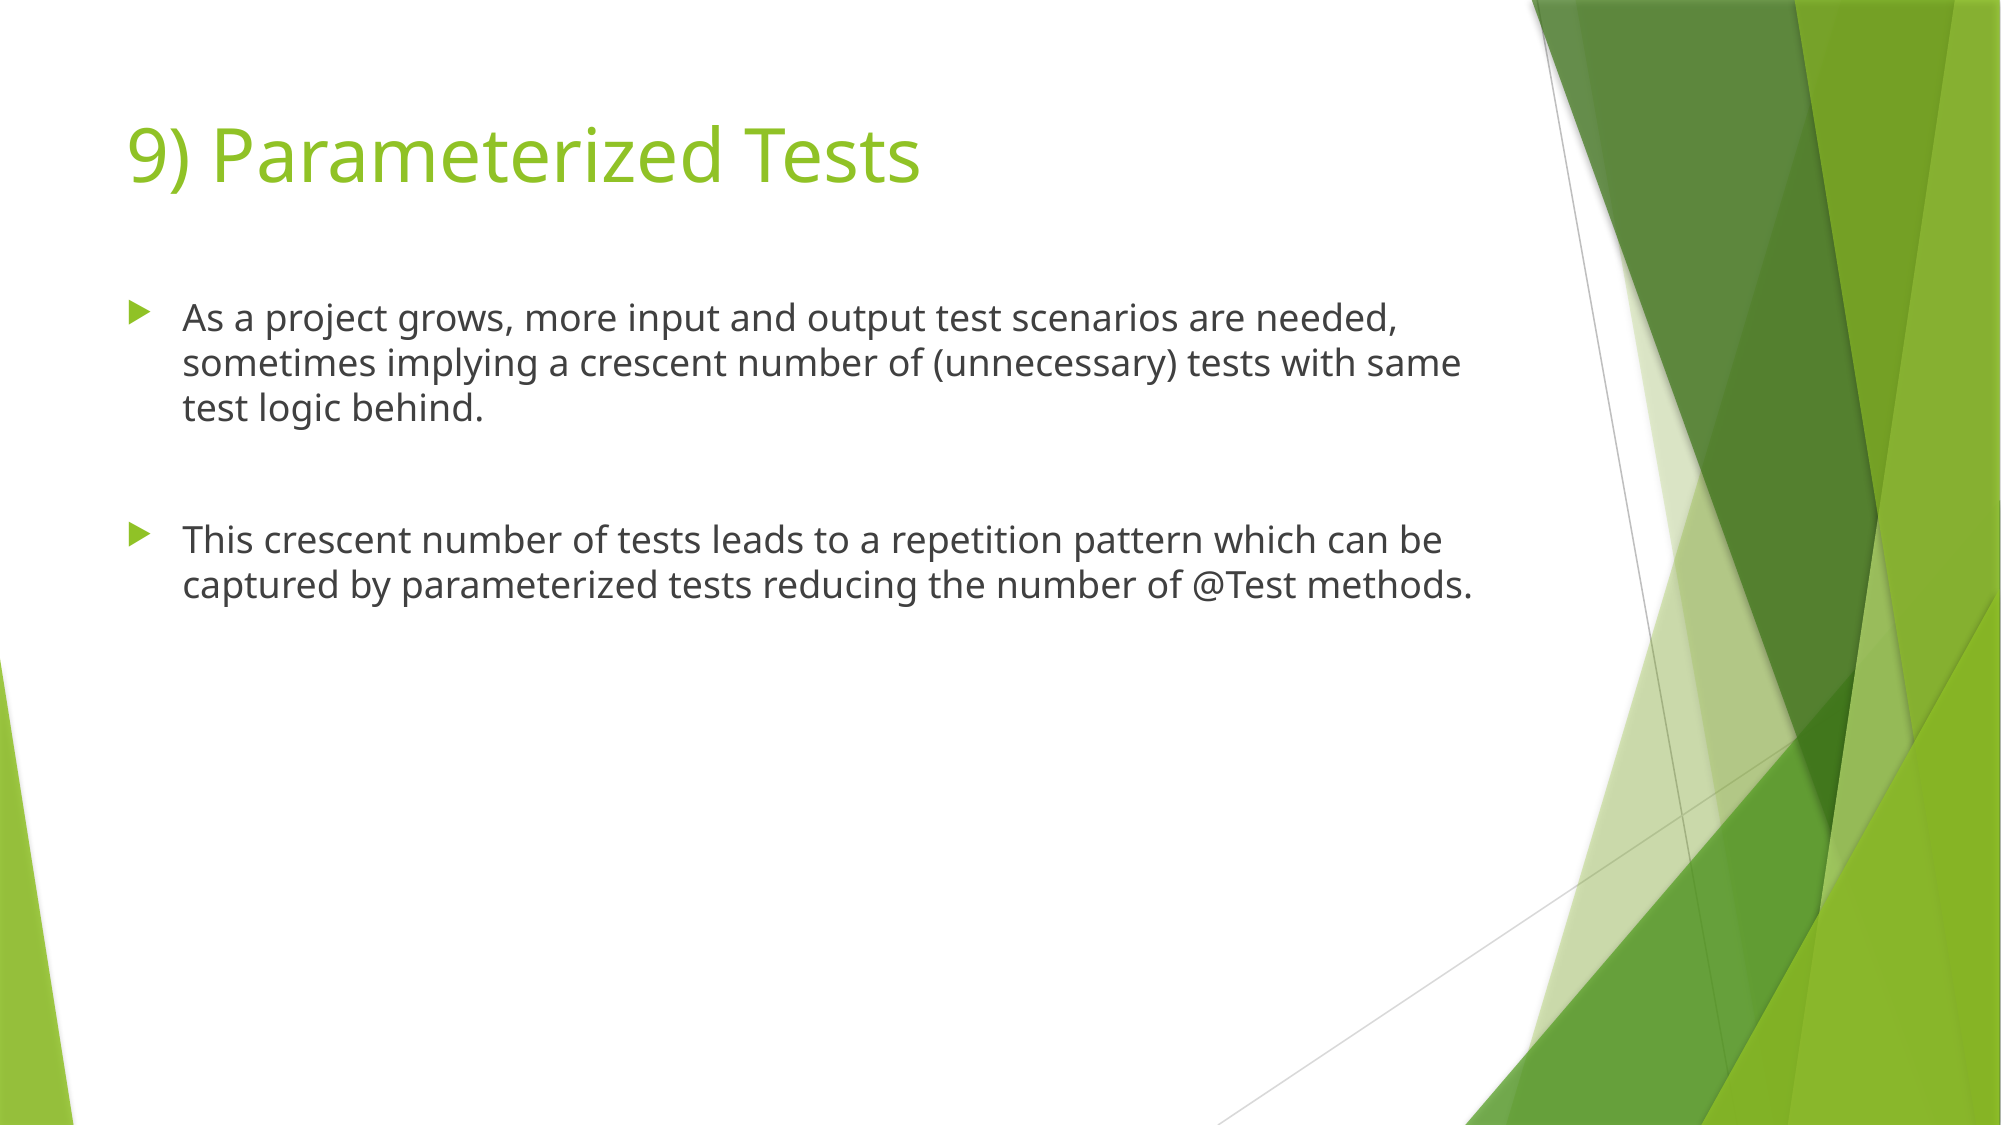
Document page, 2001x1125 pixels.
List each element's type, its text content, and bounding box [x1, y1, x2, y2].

list As a project grows, more input and output test scenarios are needed, sometimes implying a crescent number of (unnecessary) tests with same test logic behind. This crescent number of tests leads to a repetition pattern which can be captured by parameterized tests reducing the number of @Test methods. [111, 286, 1522, 991]
title 9) Parameterized Tests [111, 99, 1522, 286]
